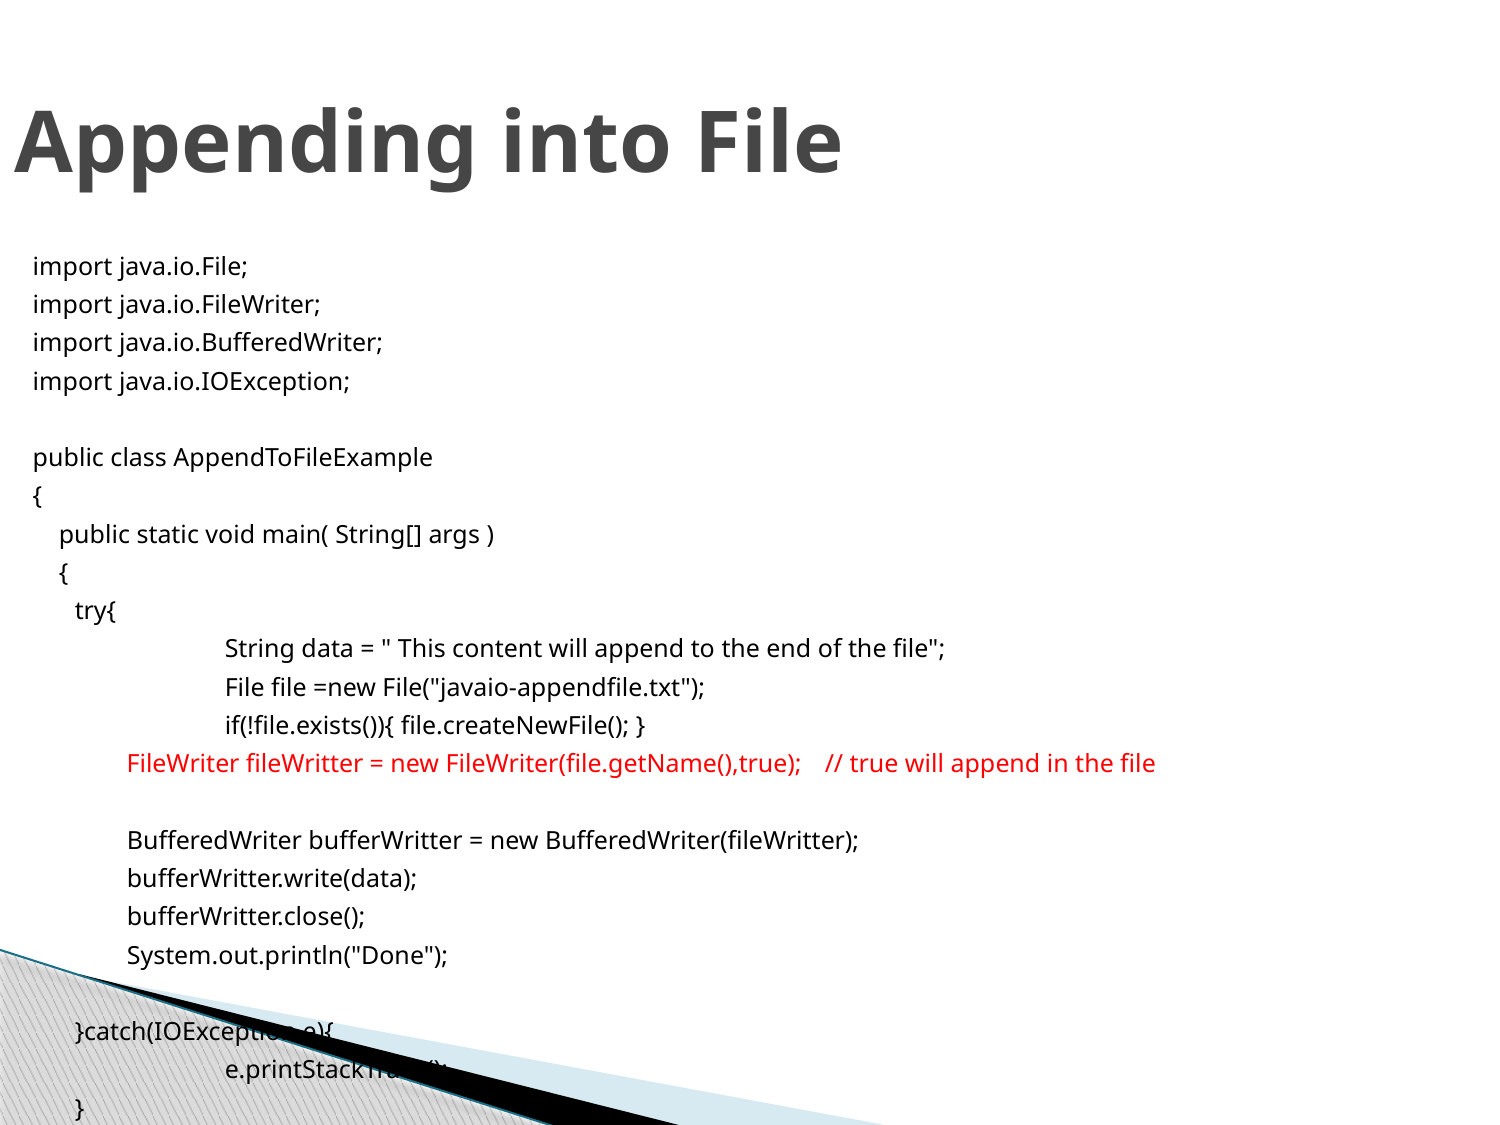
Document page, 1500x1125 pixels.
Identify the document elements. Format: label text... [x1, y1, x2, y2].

title Appending into File [0, 45, 1350, 233]
list import java.io.File; import java.io.FileWriter; import java.io.BufferedWriter; import java.io.IOException; public class AppendToFileExample { public static void main( String[] args ) { try{ String data = " This content will append to the end of the file"; File file =new File("javaio-appendfile.txt"); if(!file.exists()){ file.createNewFile(); } FileWriter fileWritter = new FileWriter(file.getName(),true); // true will append in the file BufferedWriter bufferWritter = new BufferedWriter(fileWritter); bufferWritter.write(data); bufferWritter.close(); System.out.println("Done"); }catch(IOException e){ e.printStackTrace(); } } } [0, 242, 1350, 986]
